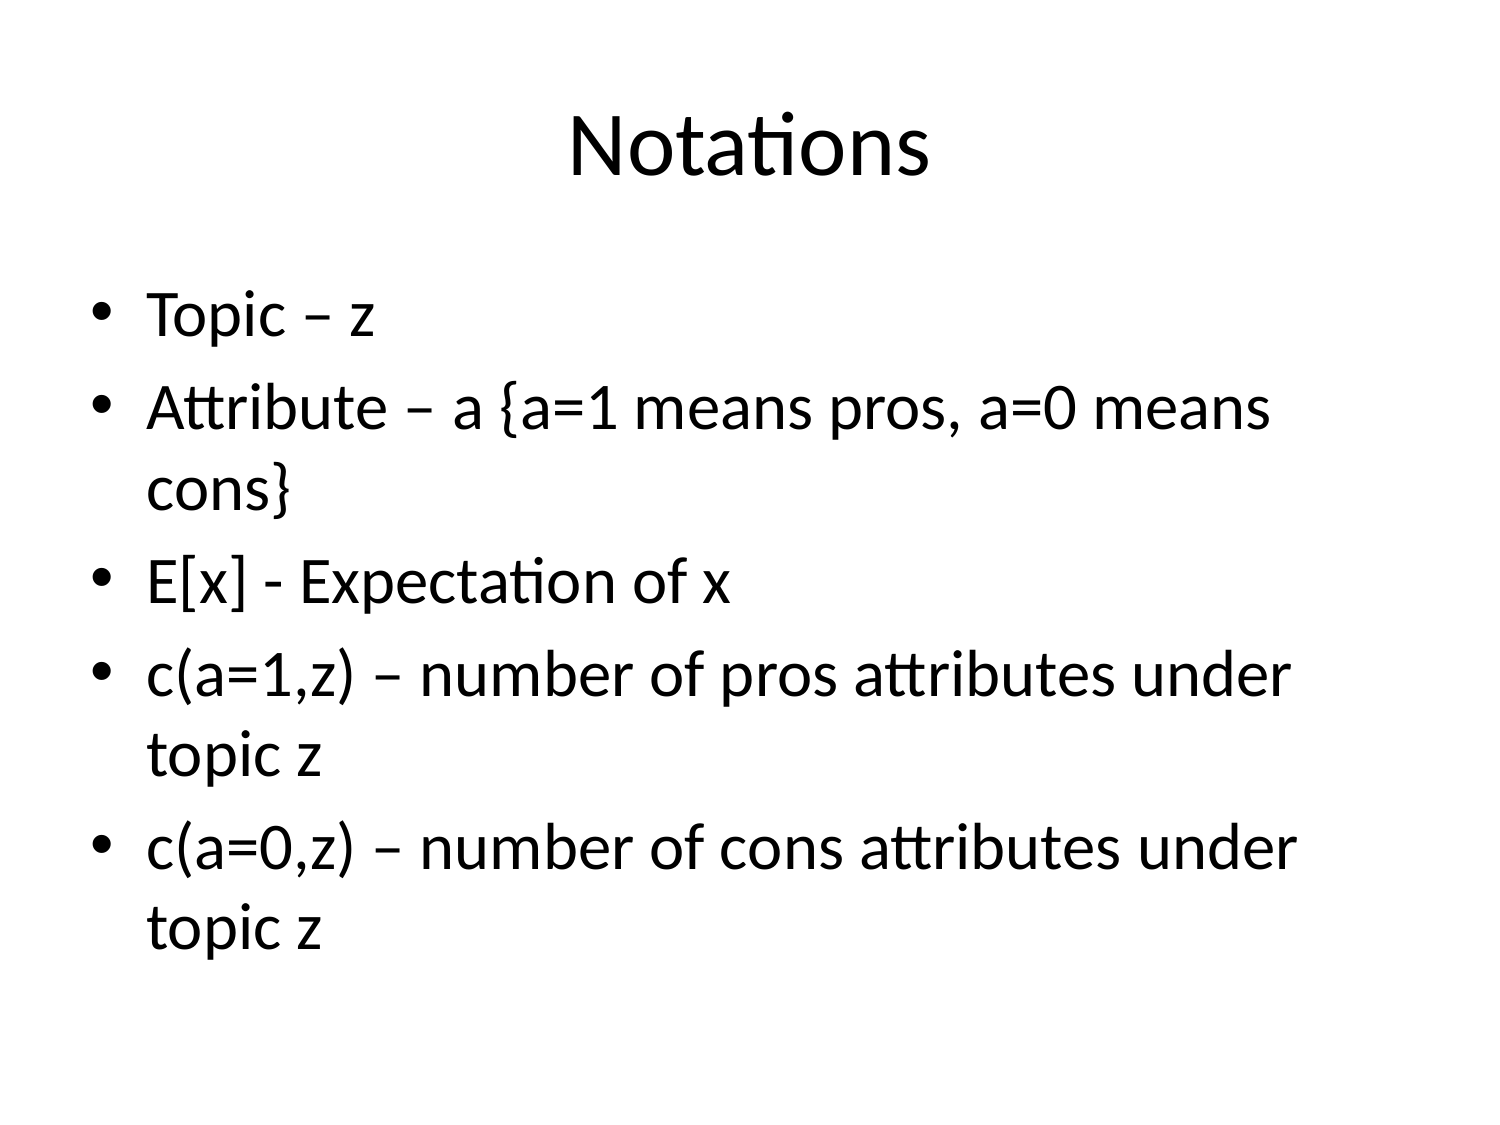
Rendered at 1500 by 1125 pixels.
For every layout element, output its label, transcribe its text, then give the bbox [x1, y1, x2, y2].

list Topic – z Attribute – a {a=1 means pros, a=0 means cons} E[x] - Expectation of x c(a=1,z) – number of pros attributes under topic z c(a=0,z) – number of cons attributes under topic z [75, 262, 1425, 1005]
title Notations [75, 45, 1425, 233]
